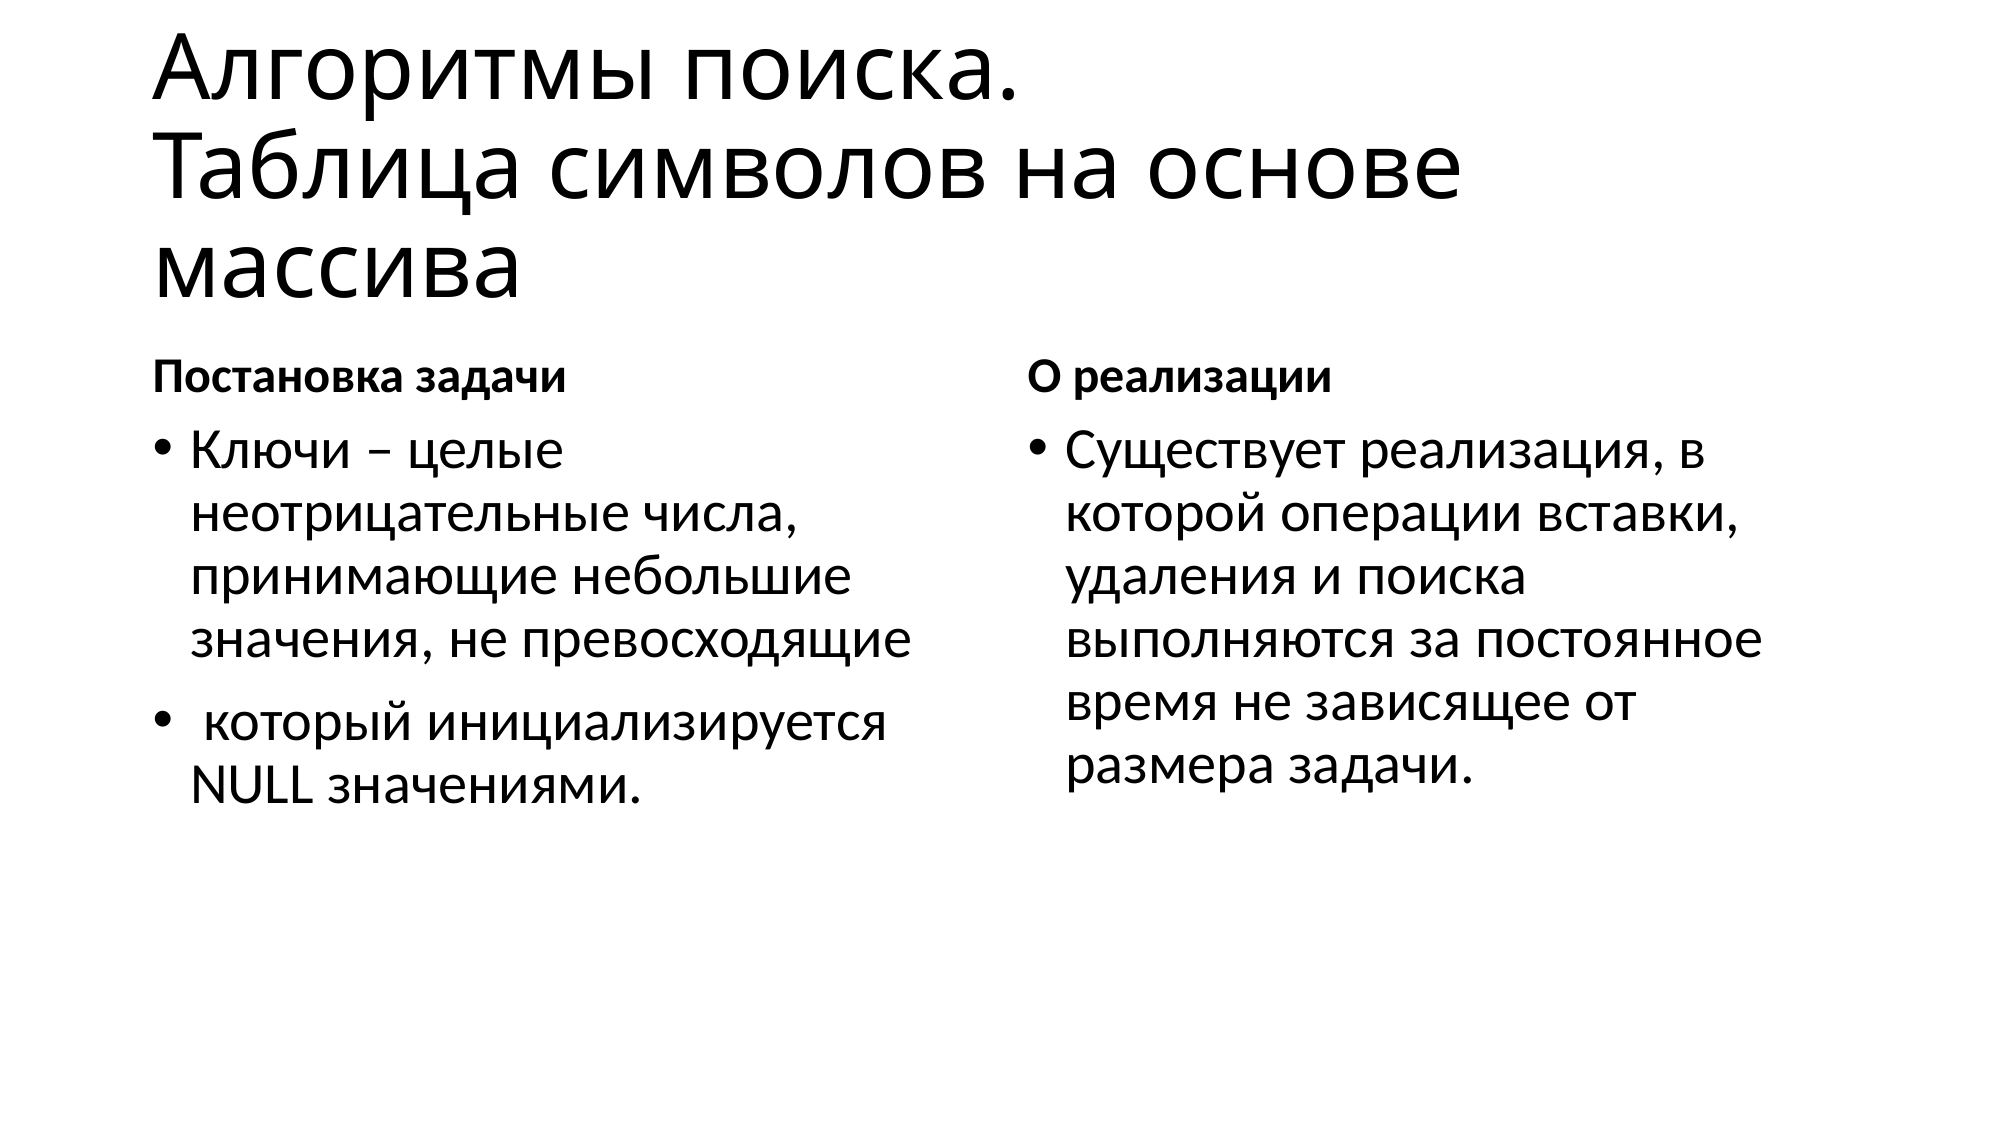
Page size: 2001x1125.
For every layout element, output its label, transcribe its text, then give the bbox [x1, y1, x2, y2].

list Постановка задачи [137, 275, 984, 411]
list Существует реализация, в которой операции вставки, удаления и поиска выполняются за постоянное время не зависящее от размера задачи. [1012, 410, 1863, 1016]
list О реализации [1012, 275, 1863, 410]
title Алгоритмы поиска. Таблица символов на основе массива [137, 59, 1863, 278]
